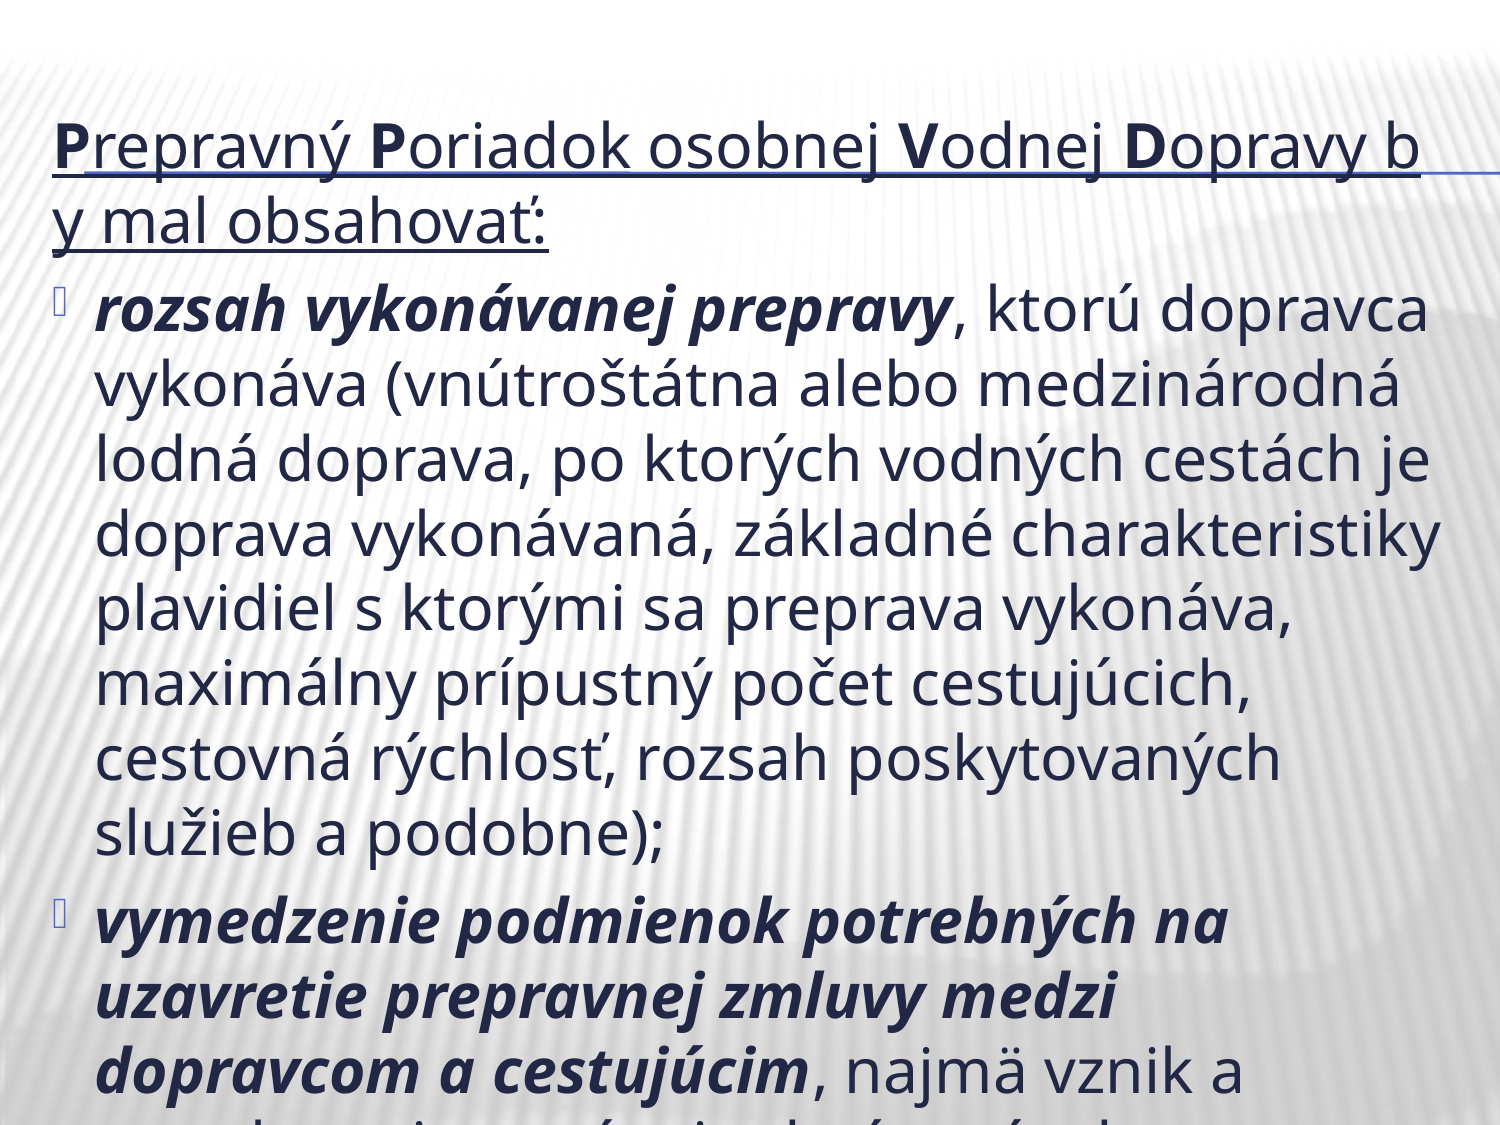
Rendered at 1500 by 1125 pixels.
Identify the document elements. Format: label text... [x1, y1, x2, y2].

list Prepravný Poriadok osobnej Vodnej Dopravy by mal obsahovať: rozsah vykonávanej prepravy, ktorú dopravca vykonáva (vnútroštátna alebo medzinárodná lodná doprava, po ktorých vodných cestách je doprava vykonávaná, základné charakteristiky plavidiel s ktorými sa preprava vykonáva, maximálny prípustný počet cestujúcich, cestovná rýchlosť, rozsah poskytovaných služieb a podobne); vymedzenie podmienok potrebných na uzavretie prepravnej zmluvy medzi dopravcom a cestujúcim, najmä vznik a rozsah povinností pri odstúpení od prepravnej zmluvy; [37, 98, 1463, 965]
